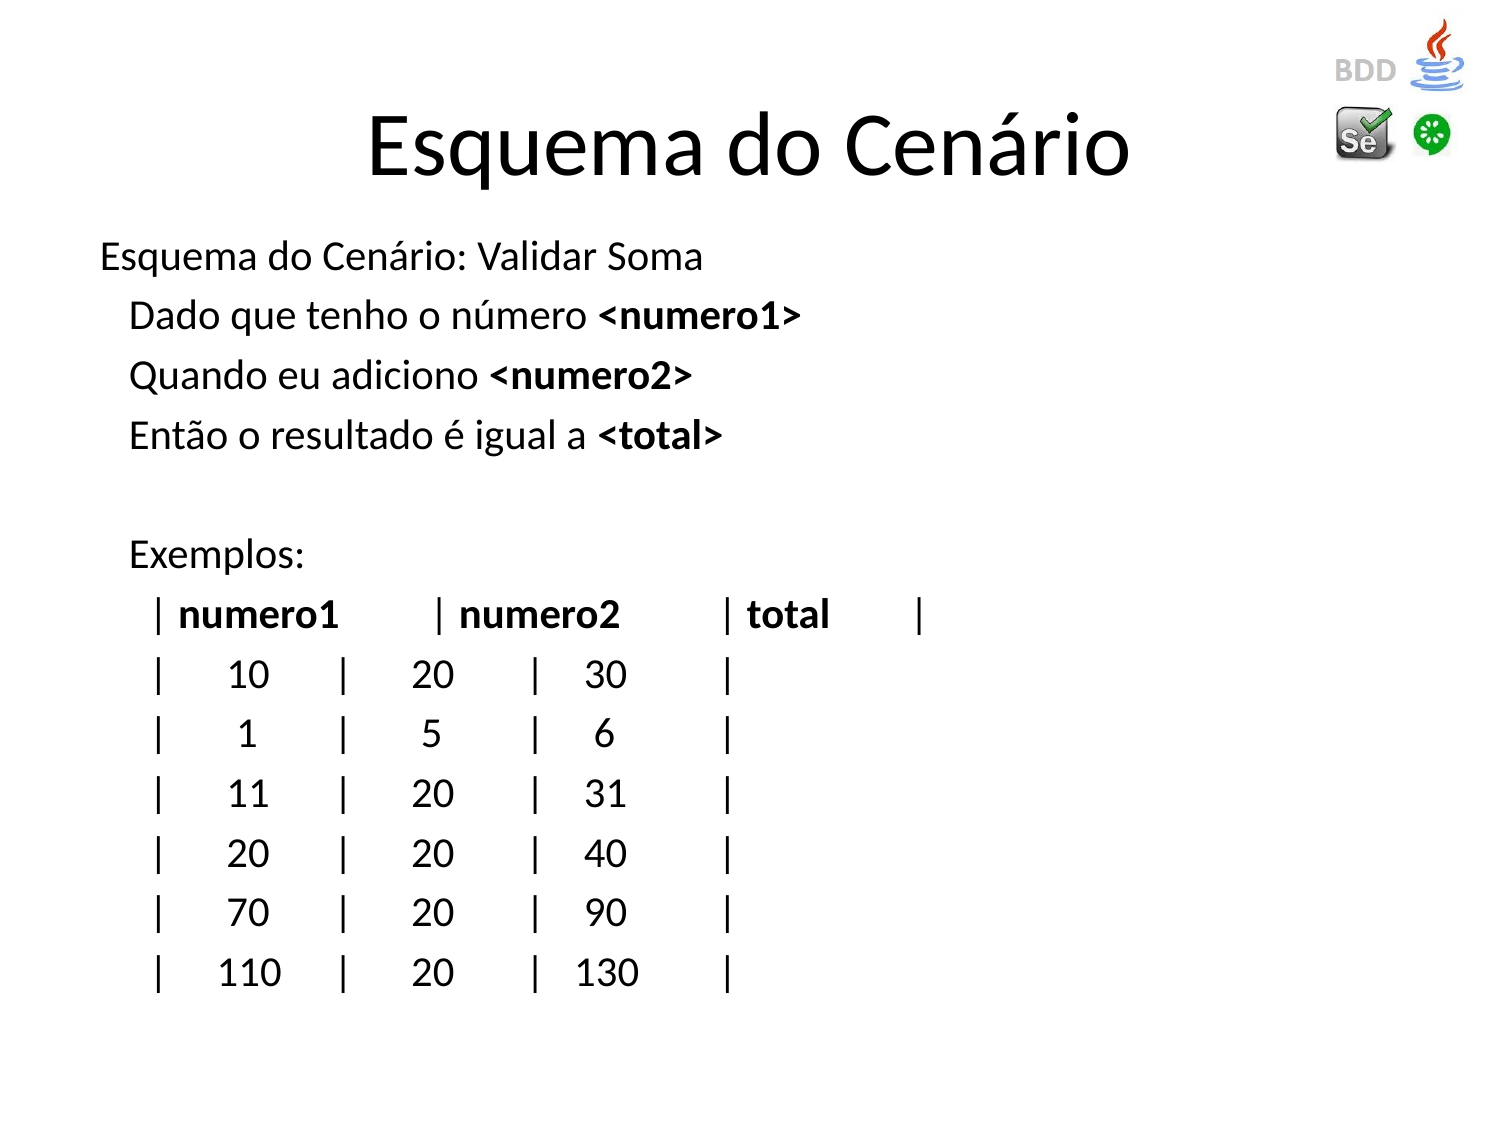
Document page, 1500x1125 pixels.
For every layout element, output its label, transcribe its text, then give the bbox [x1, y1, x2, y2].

list Esquema do Cenário: Validar Soma Dado que tenho o número <numero1> Quando eu adiciono <numero2> Então o resultado é igual a <total> Exemplos: | numero1 | numero2 | total | | 10 | 20 | 30 | | 1 | 5 | 6 | | 11 | 20 | 31 | | 20 | 20 | 40 | | 70 | 20 | 90 | | 110 | 20 | 130 | [75, 219, 1447, 1005]
picture [1328, 11, 1481, 179]
title Esquema do Cenário [75, 45, 1425, 219]
